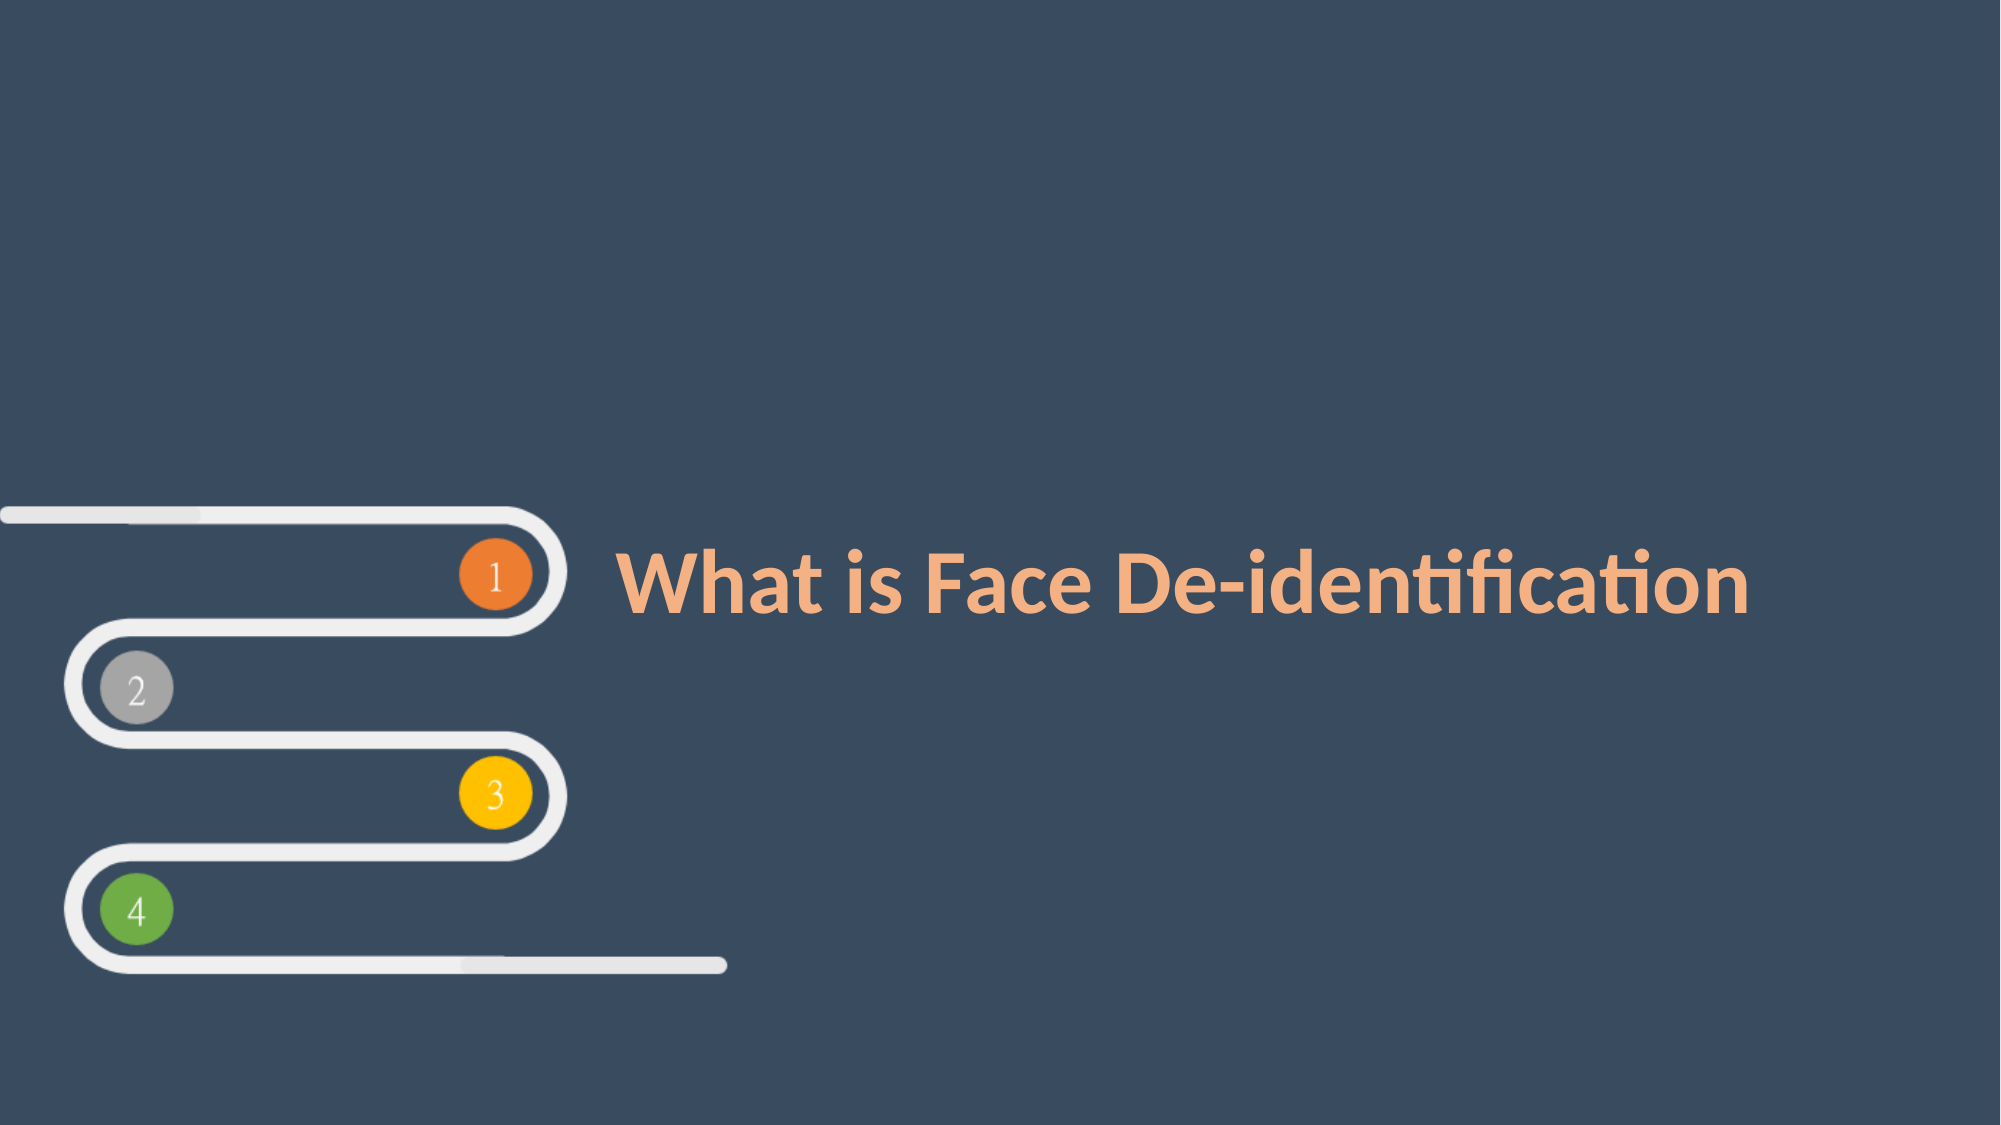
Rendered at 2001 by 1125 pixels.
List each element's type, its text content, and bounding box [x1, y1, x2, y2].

picture [0, 0, 2001, 1125]
text_box What is Face De-identification [739, 514, 1820, 684]
